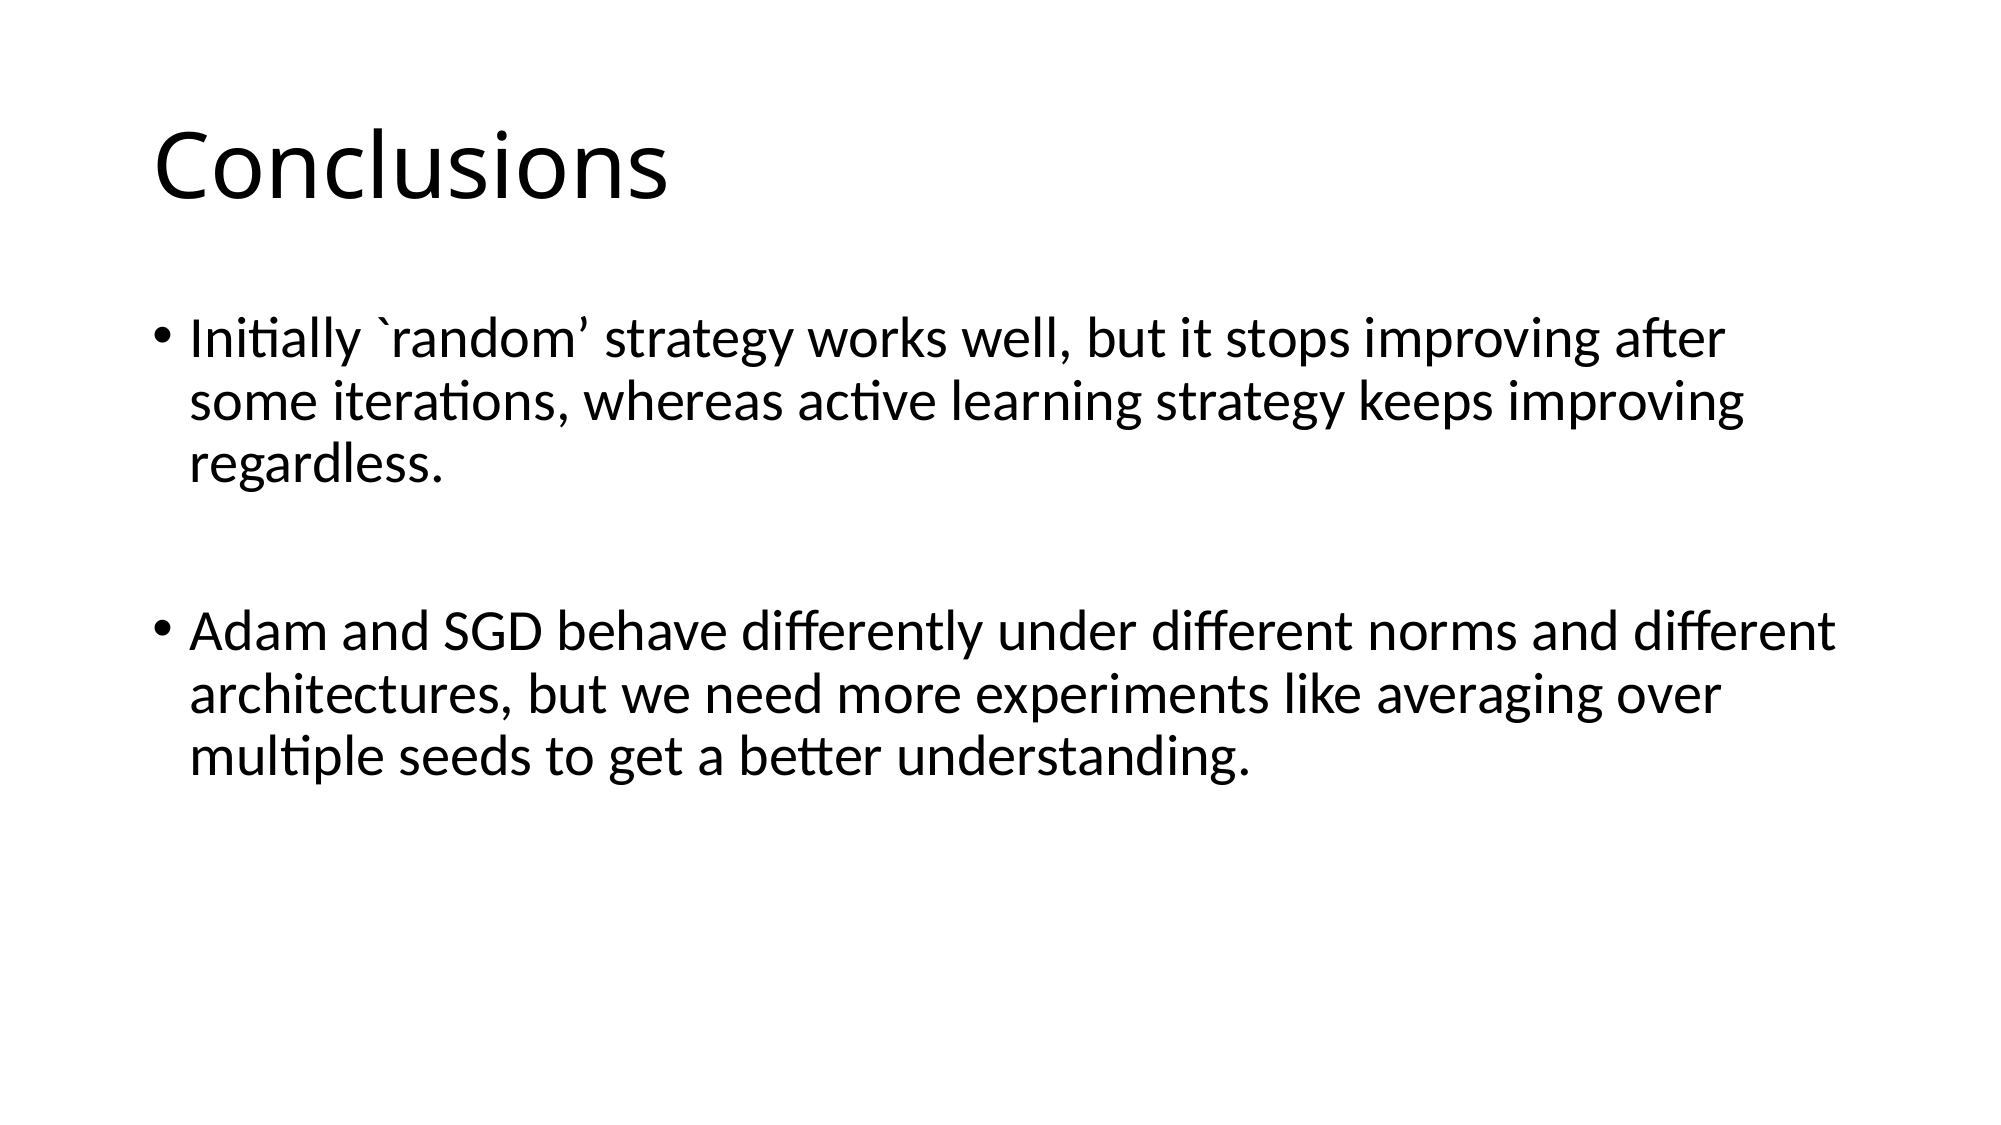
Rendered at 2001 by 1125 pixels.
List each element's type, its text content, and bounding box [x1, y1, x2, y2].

title Conclusions [137, 59, 1863, 278]
list Initially `random’ strategy works well, but it stops improving after some iterations, whereas active learning strategy keeps improving regardless. Adam and SGD behave differently under different norms and different architectures, but we need more experiments like averaging over multiple seeds to get a better understanding. [137, 299, 1863, 1093]
